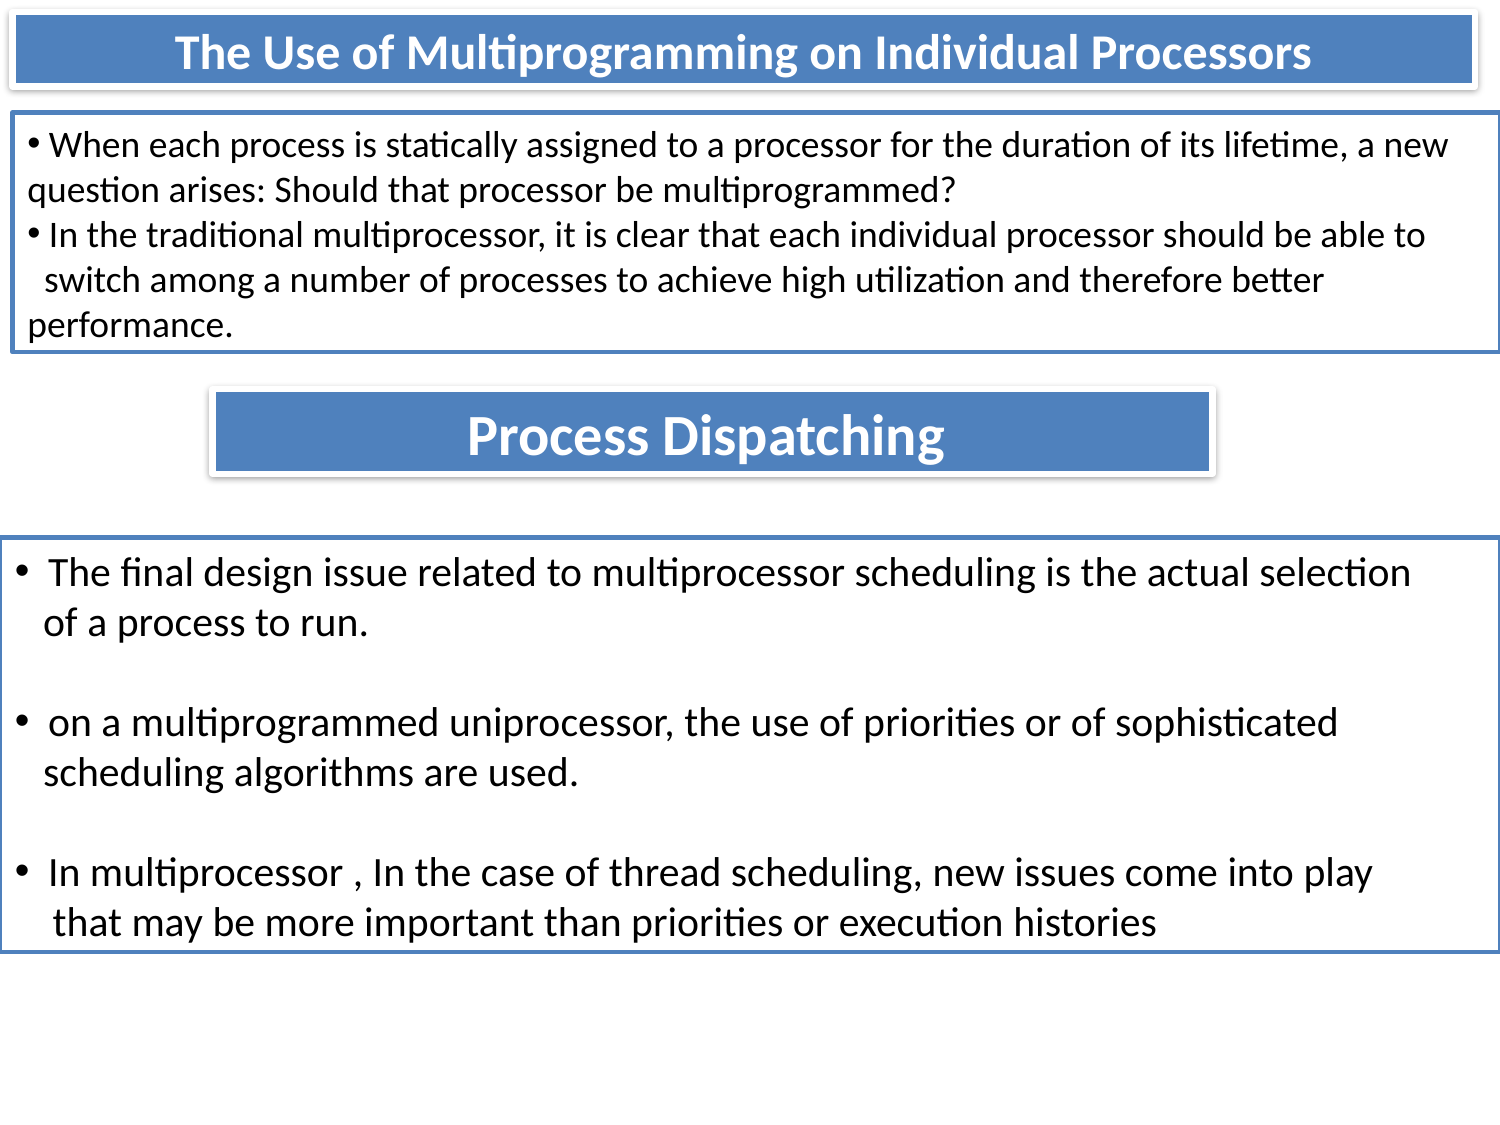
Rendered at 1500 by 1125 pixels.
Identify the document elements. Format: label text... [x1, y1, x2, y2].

text_box The final design issue related to multiprocessor scheduling is the actual selection of a process to run. on a multiprogrammed uniprocessor, the use of priorities or of sophisticated scheduling algorithms are used. In multiprocessor , In the case of thread scheduling, new issues come into play that may be more important than priorities or execution histories [0, 535, 1500, 954]
text_box The Use of Multiprogramming on Individual Processors [9, 9, 1478, 90]
text_box When each process is statically assigned to a processor for the duration of its lifetime, a new question arises: Should that processor be multiprogrammed? In the traditional multiprocessor, it is clear that each individual processor should be able to switch among a number of processes to achieve high utilization and therefore better performance. [10, 110, 1500, 354]
text_box Process Dispatching [209, 386, 1216, 477]
